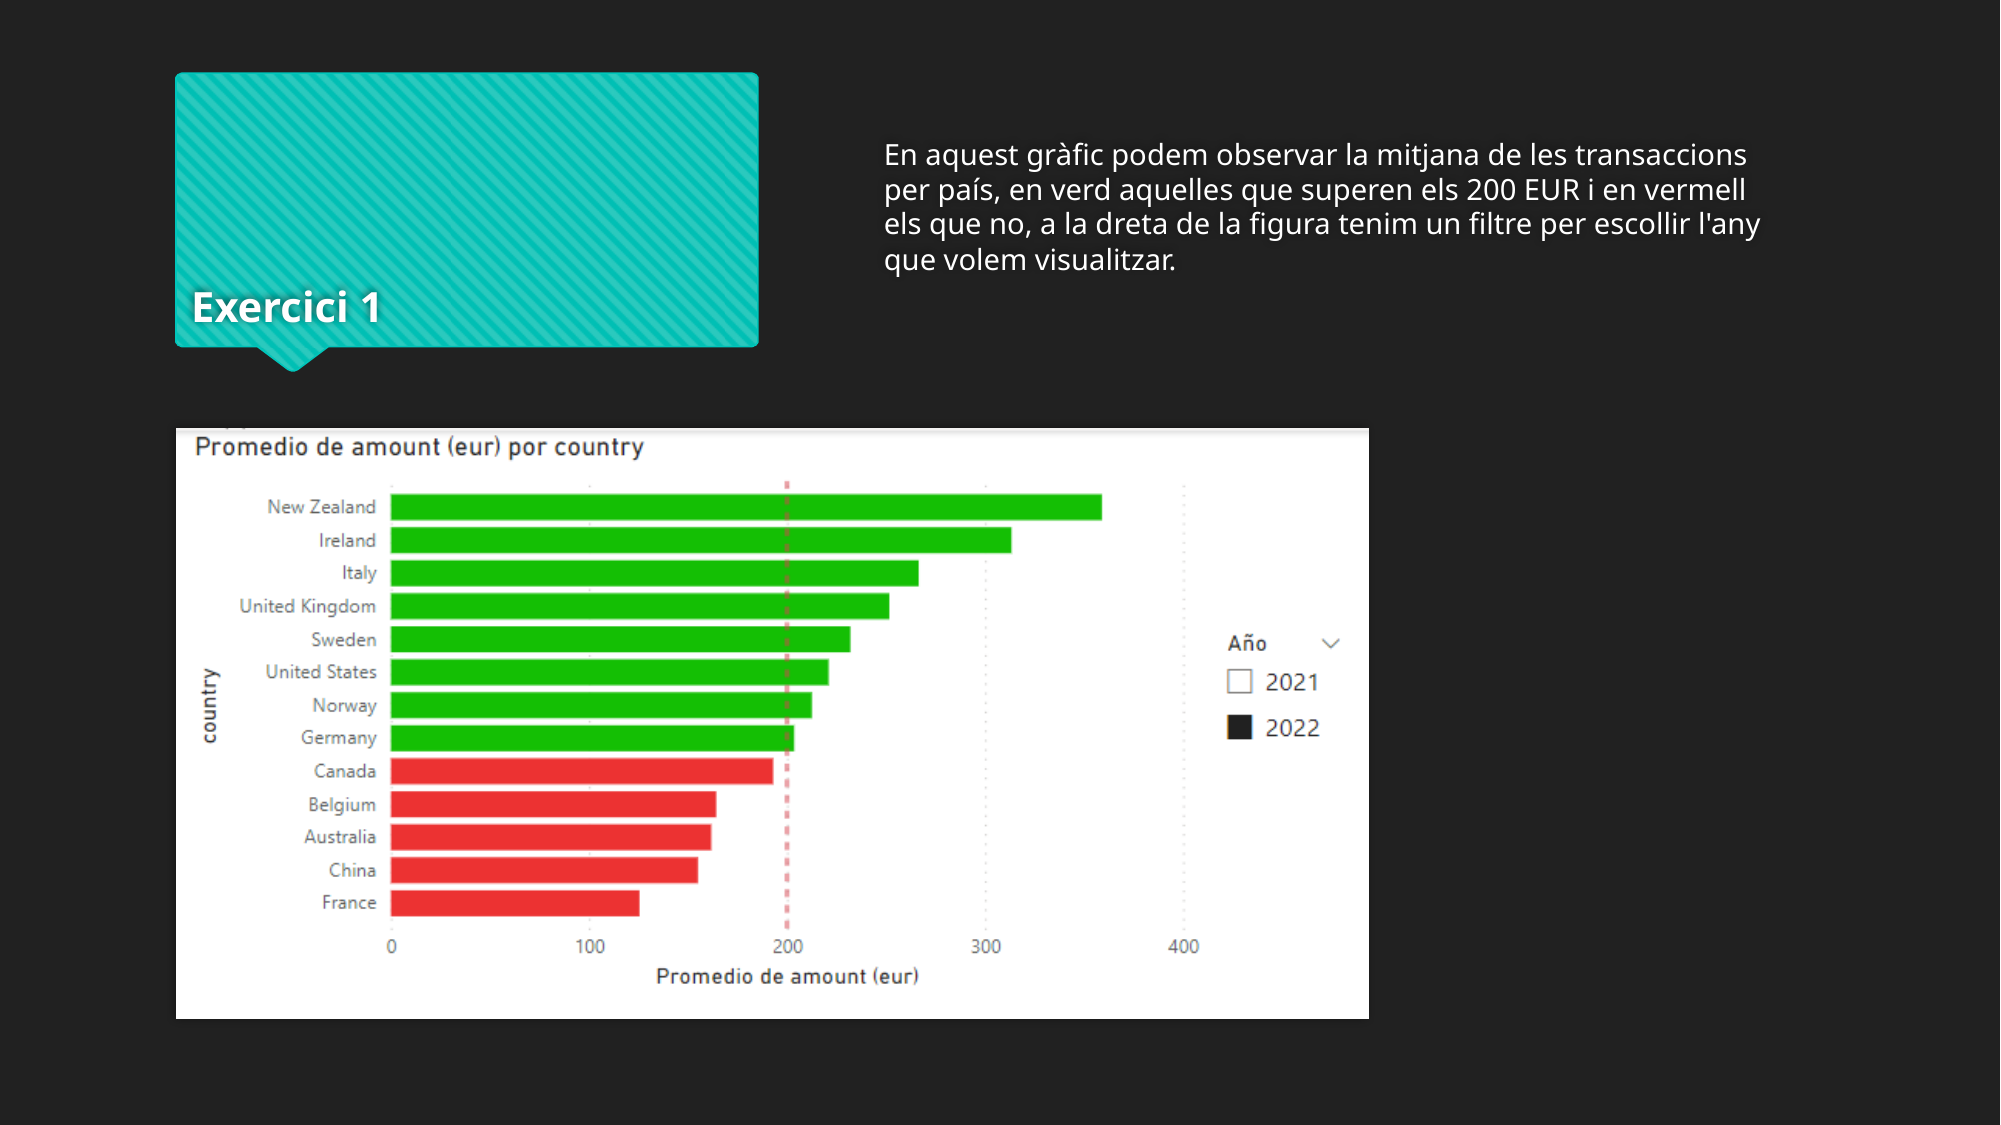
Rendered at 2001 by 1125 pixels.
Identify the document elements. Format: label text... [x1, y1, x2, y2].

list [175, 427, 1369, 1020]
list En aquest gràfic podem observar la mitjana de les transaccions per país, en verd aquelles que superen els 200 EUR i en vermell els que no, a la dreta de la figura tenim un filtre per escollir l'any que volem visualitzar. [868, 73, 1780, 339]
title Exercici 1 [176, 73, 758, 339]
